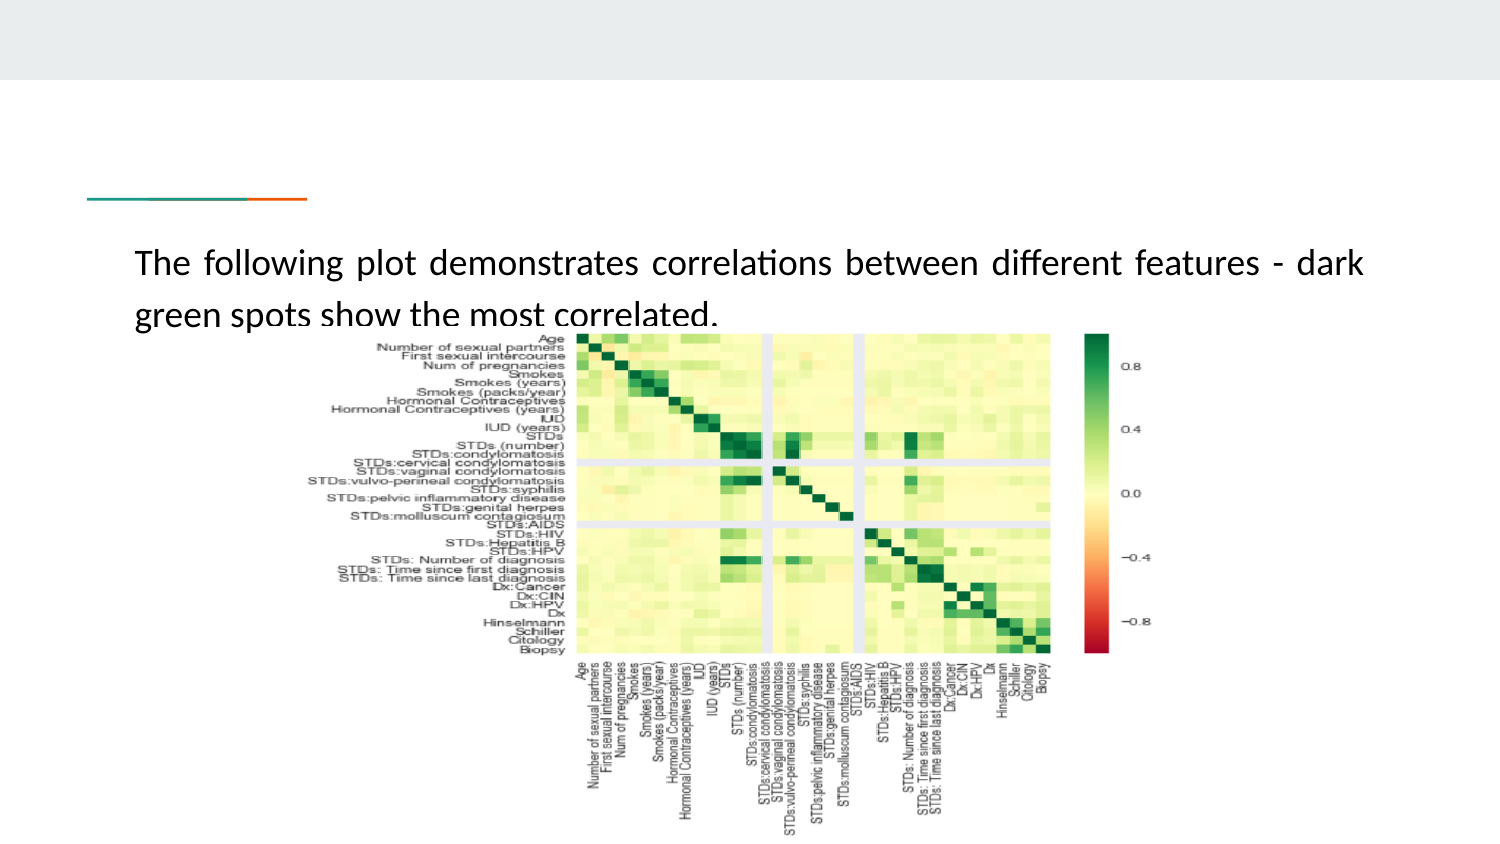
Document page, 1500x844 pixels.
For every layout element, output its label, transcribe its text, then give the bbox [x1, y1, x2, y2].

title The following plot demonstrates correlations between different features - dark green spots show the most correlated. [119, 216, 1381, 305]
picture [266, 326, 1165, 844]
